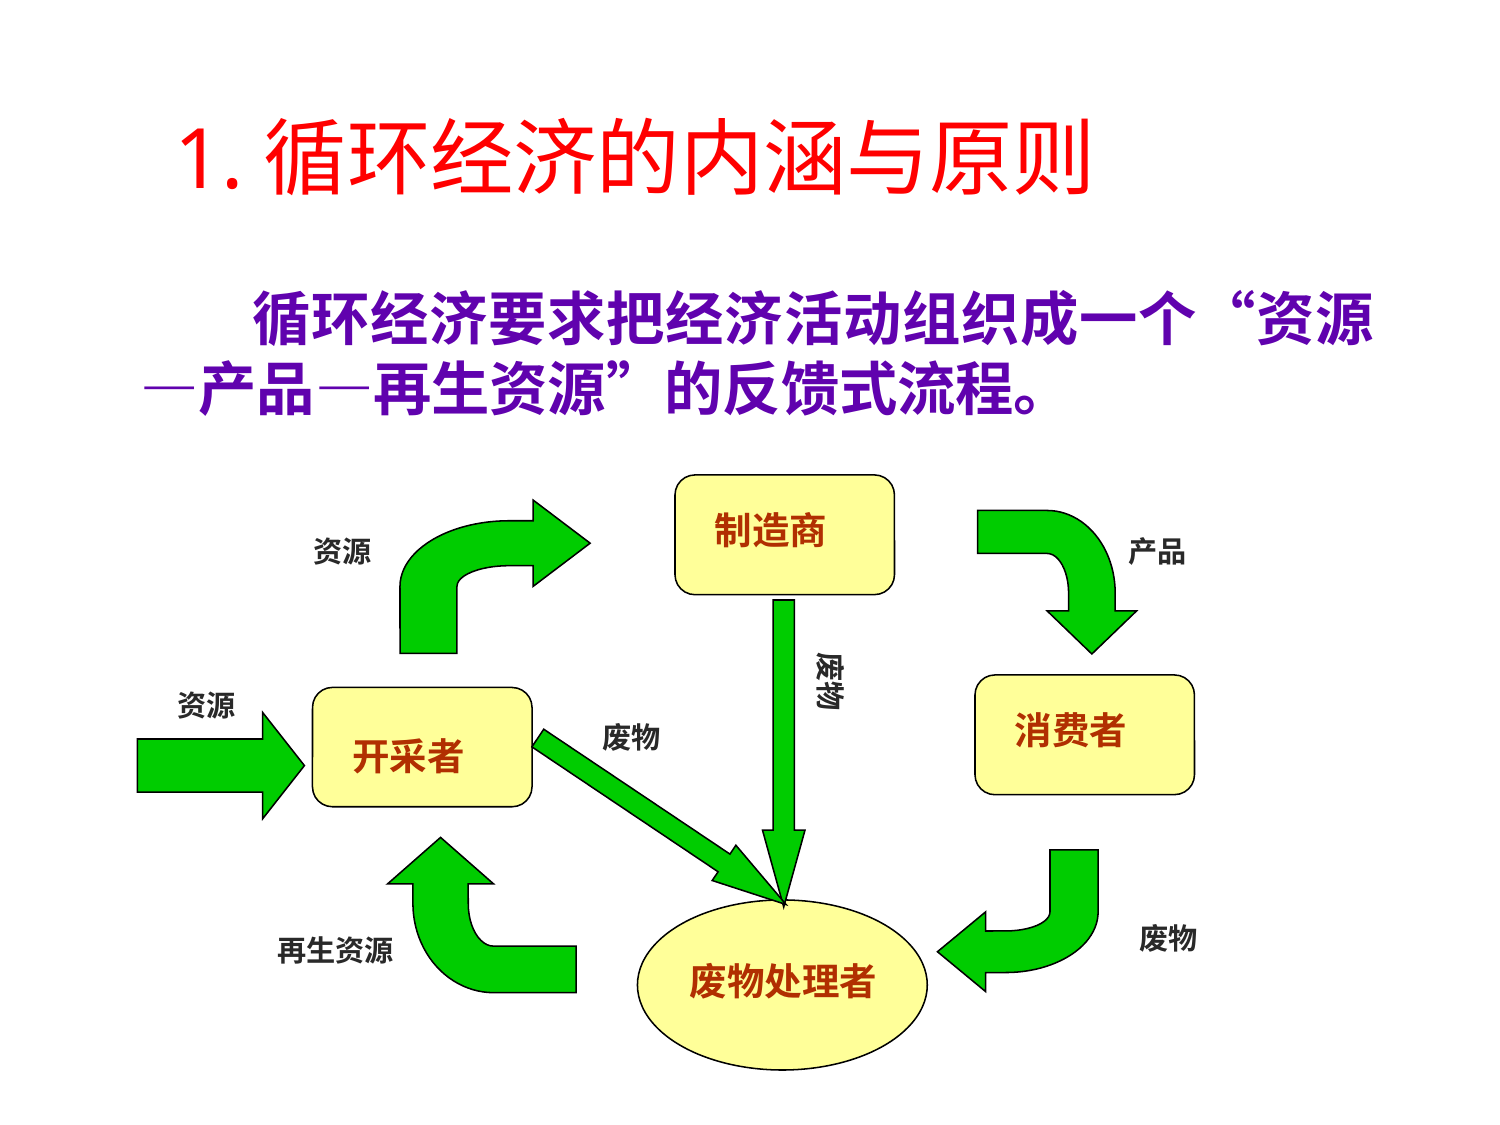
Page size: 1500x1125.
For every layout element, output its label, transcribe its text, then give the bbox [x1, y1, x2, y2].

list 循环经济要求把经济活动组织成一个“资源—产品—再生资源”的反馈式流程。 [51, 274, 1390, 651]
title 1.循环经济的内涵与原则 [159, 42, 1334, 213]
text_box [137, 474, 1261, 1070]
